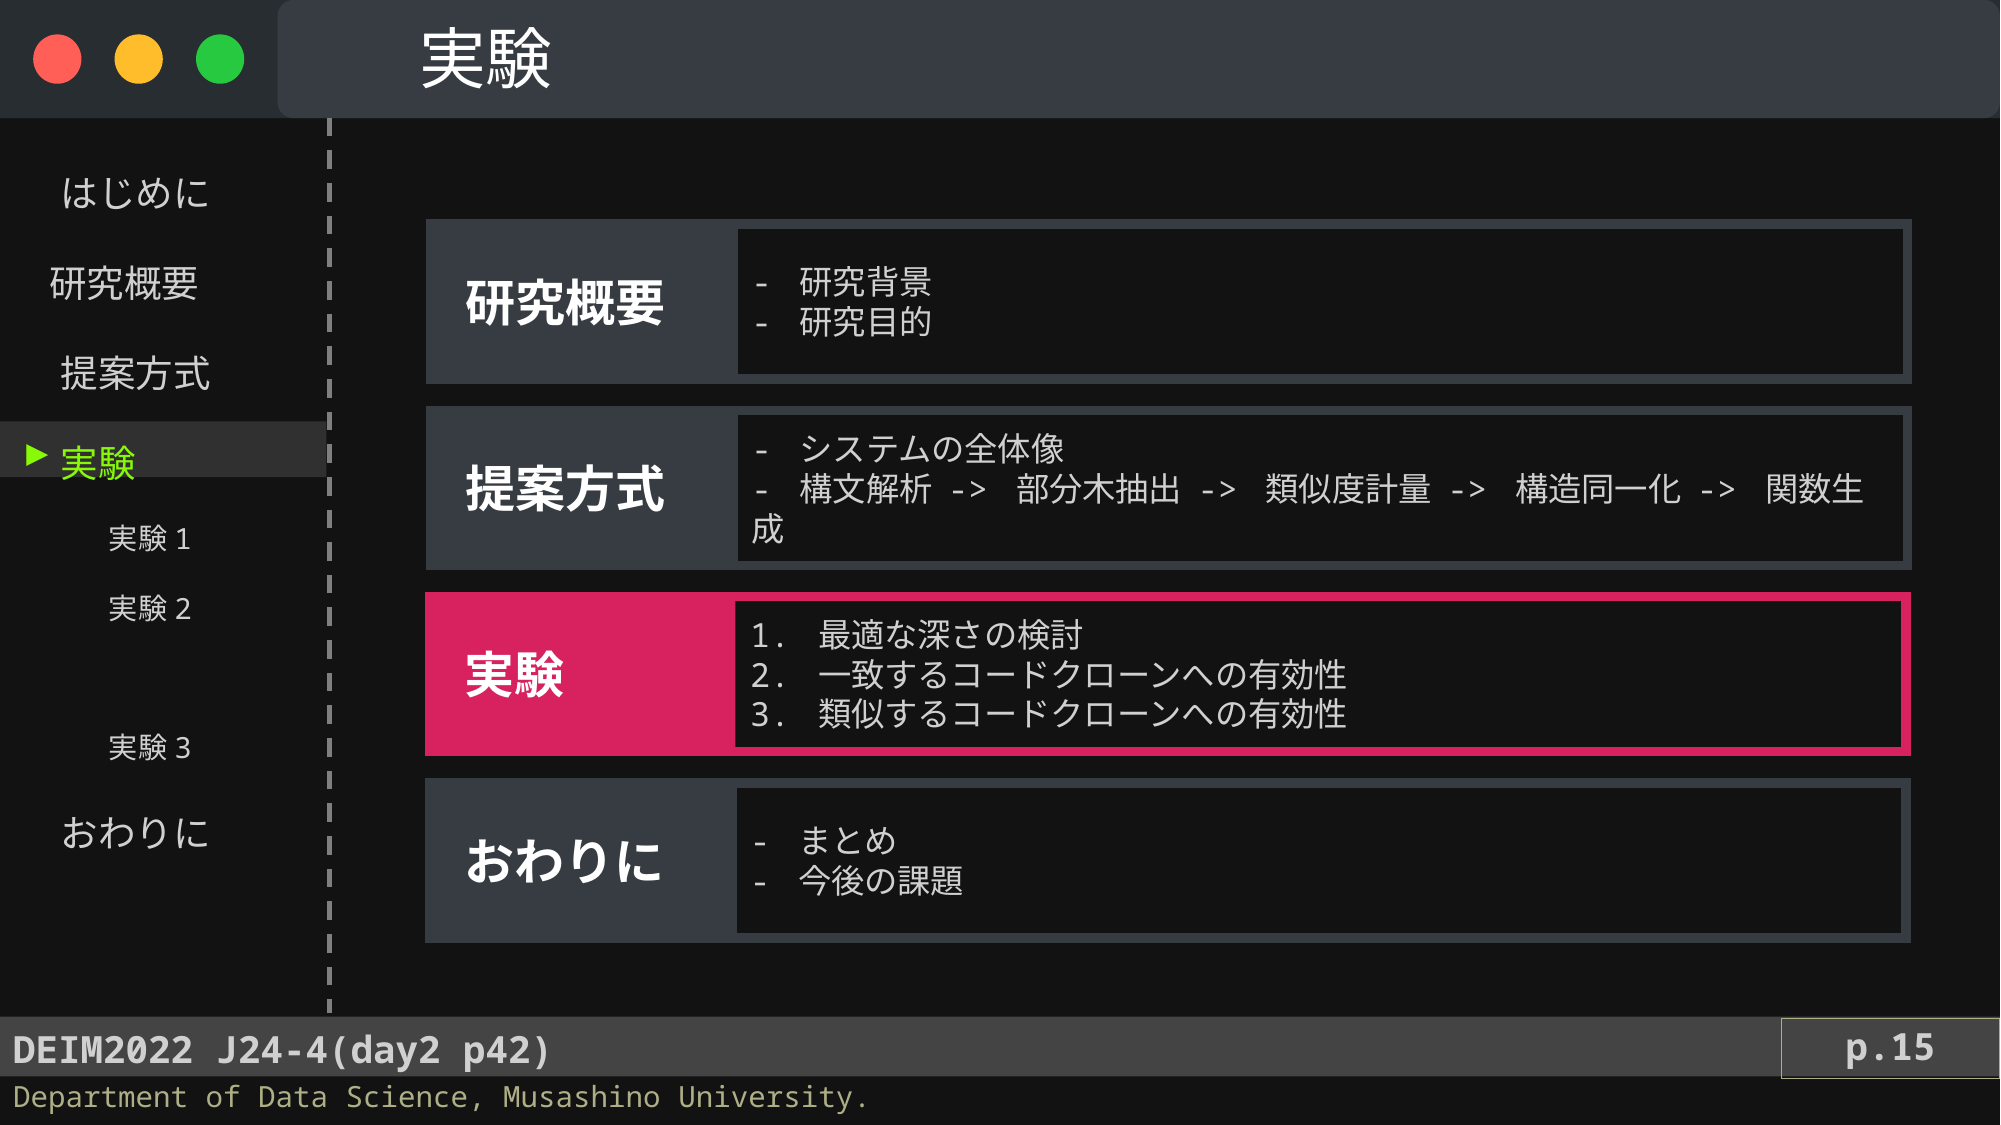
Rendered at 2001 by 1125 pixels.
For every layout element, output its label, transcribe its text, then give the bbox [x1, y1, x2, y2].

text_box - まとめ - 今後の課題 [734, 782, 1904, 939]
text_box 研究概要 [427, 223, 736, 380]
text_box 提案方式 [427, 410, 736, 566]
text_box おわりに [425, 782, 734, 939]
text_box - 研究背景 - 研究目的 [736, 223, 1906, 380]
text_box はじめに 研究概要 提案方式 実験 実験1 実験2 実験3 おわりに [0, 117, 330, 1013]
text_box 実験 [425, 596, 734, 752]
text_box [328, 117, 2000, 1020]
text_box 1. 最適な深さの検討 2. 一致するコードクローンへの有効性 3. 類似するコードクローンへの有効性 [734, 595, 1904, 752]
text_box - システムの全体像 - 構文解析 -> 部分木抽出 -> 類似度計量 -> 構造同一化 -> 関数生成 [736, 409, 1906, 566]
text_box ▶︎ [0, 421, 69, 527]
slide_number p.15 [1781, 1018, 2000, 1079]
text_box 実験 [329, 8, 2000, 104]
